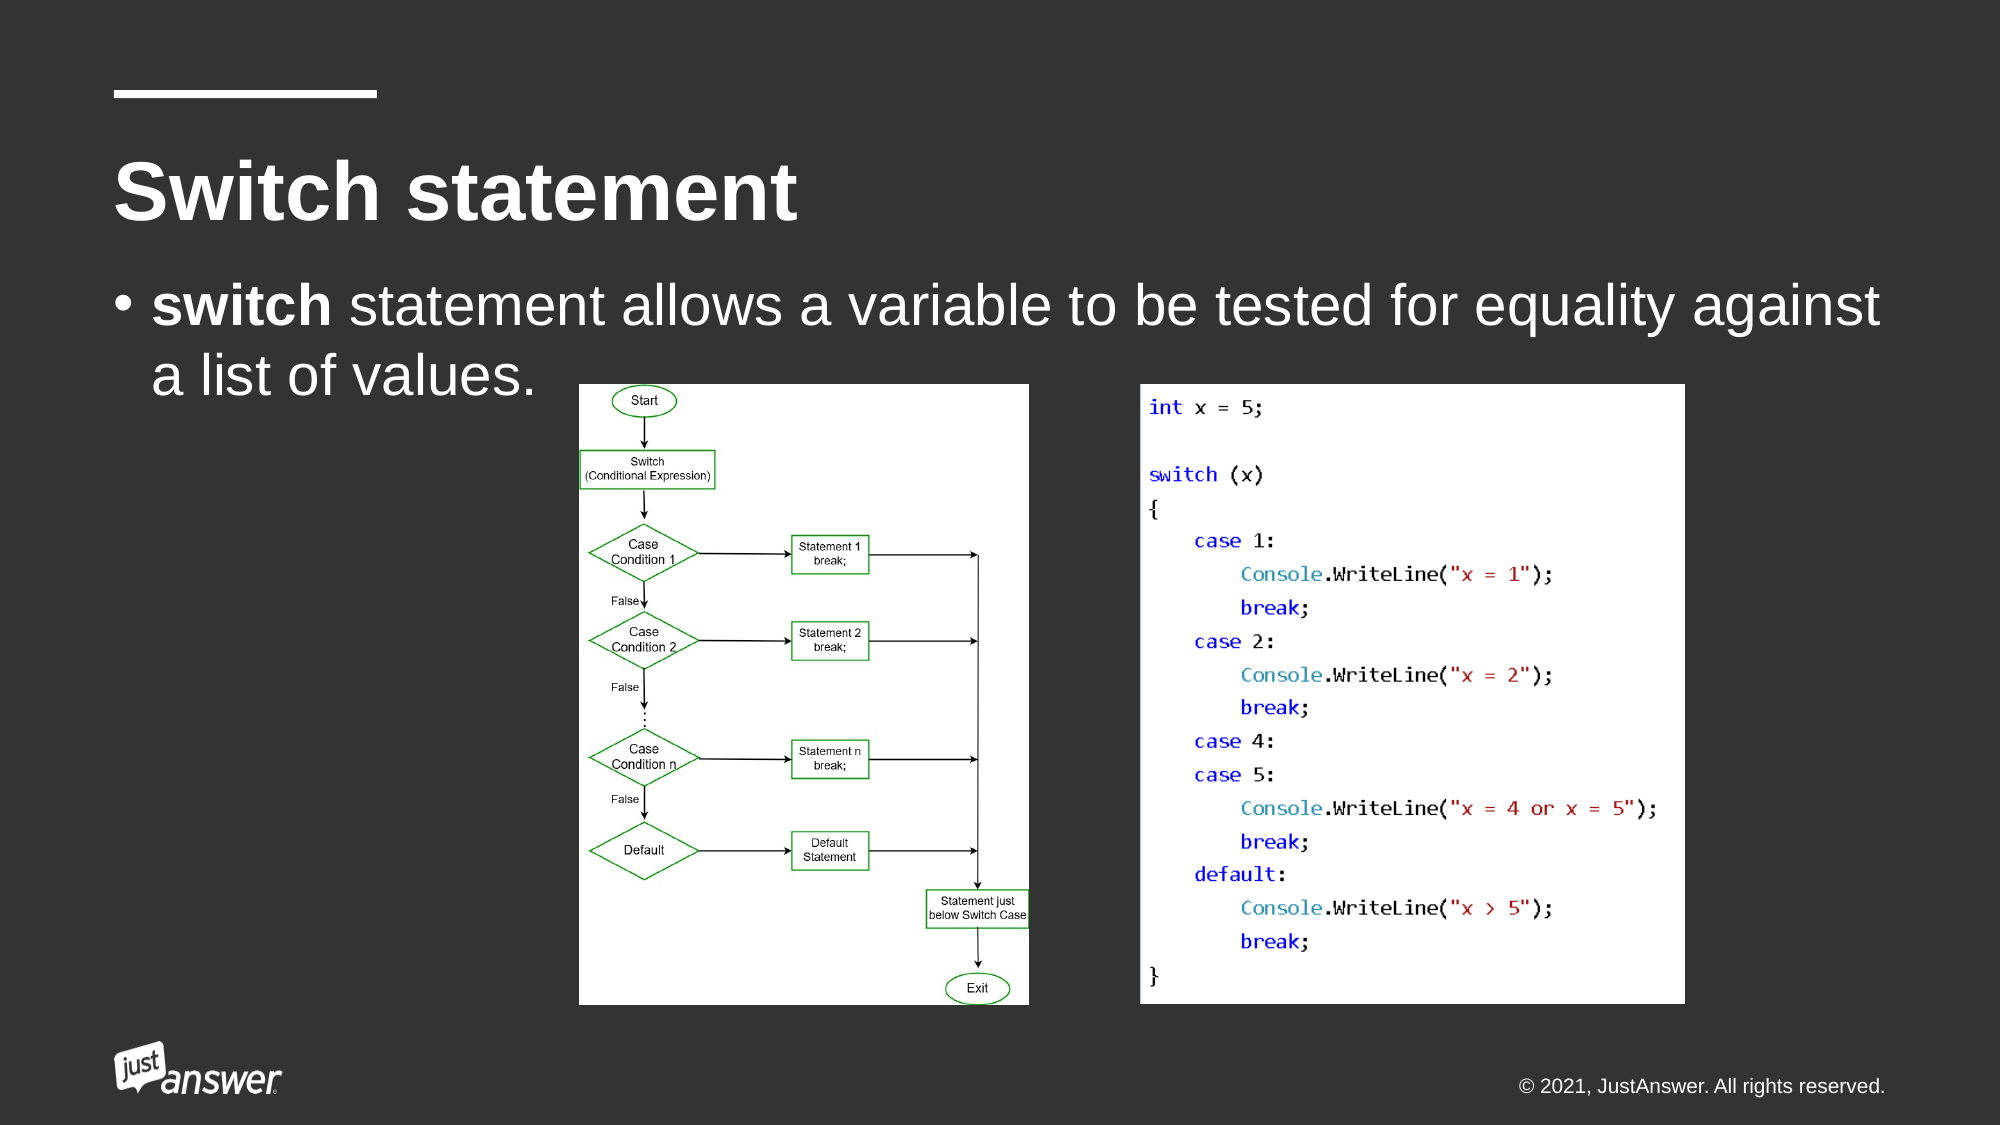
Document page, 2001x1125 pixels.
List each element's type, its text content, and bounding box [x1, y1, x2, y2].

picture [1140, 384, 1685, 1004]
list switch statement allows a variable to be tested for equality against a list of values. [114, 267, 1886, 976]
picture [114, 1041, 283, 1094]
title Switch statement [114, 148, 1886, 267]
picture [579, 384, 1029, 1005]
